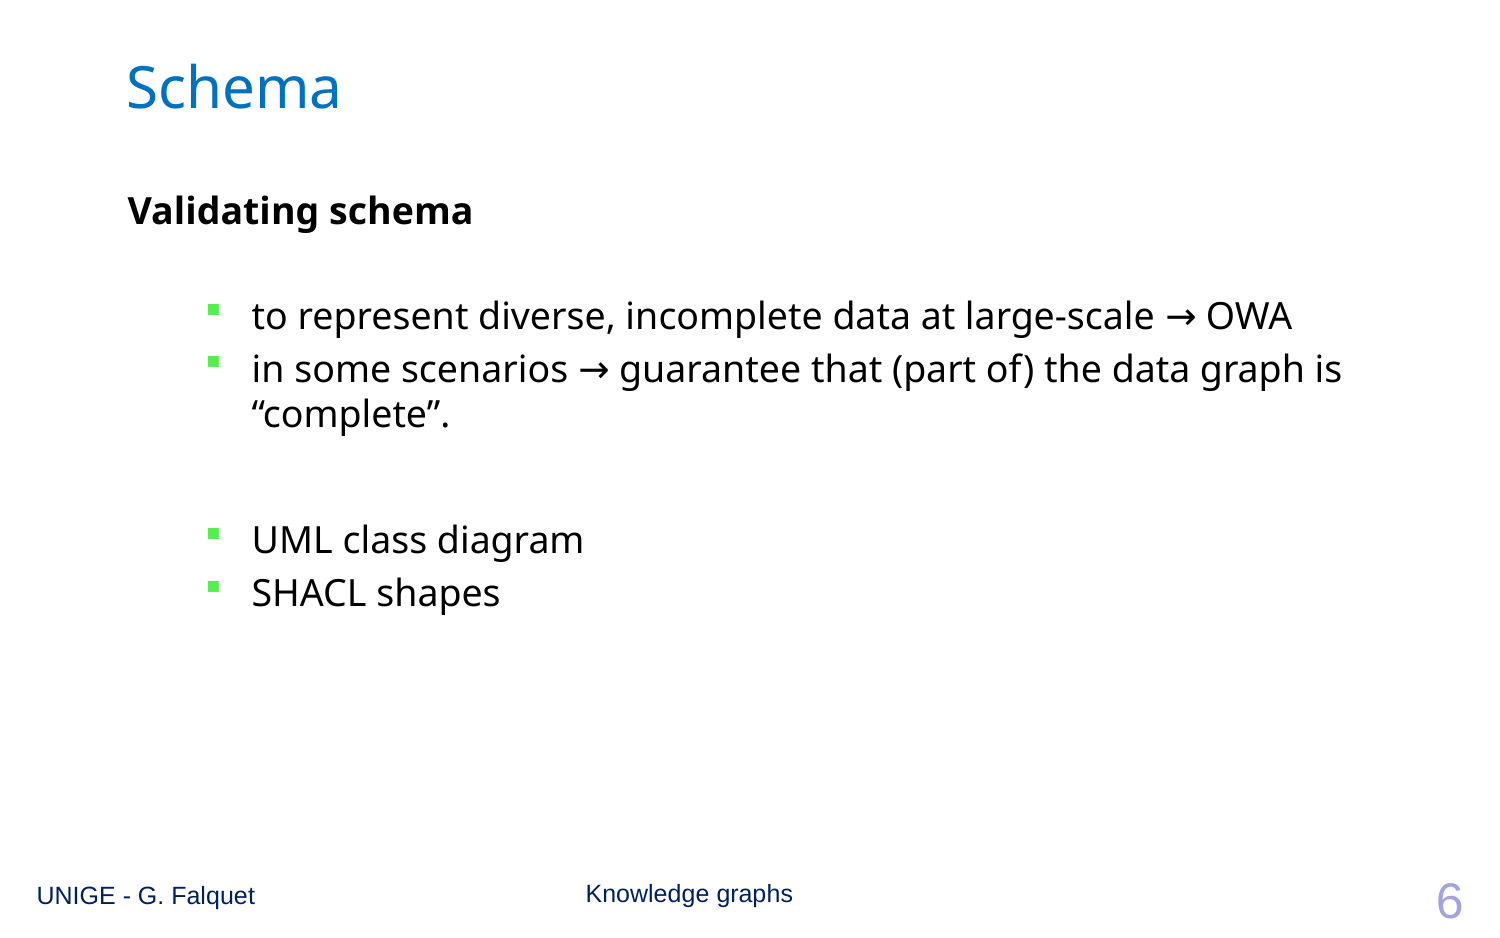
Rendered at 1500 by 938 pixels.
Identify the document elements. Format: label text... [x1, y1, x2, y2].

list Validating schema to represent diverse, incomplete data at large-scale → OWA in some scenarios → guarantee that (part of) the data graph is “complete”. UML class diagram SHACL shapes [112, 179, 1388, 834]
slide_number 6 [1165, 861, 1479, 925]
title Schema [111, 17, 1416, 153]
slide_number Knowledge graphs [570, 869, 1146, 919]
footer UNIGE - G. Falquet [21, 871, 497, 919]
